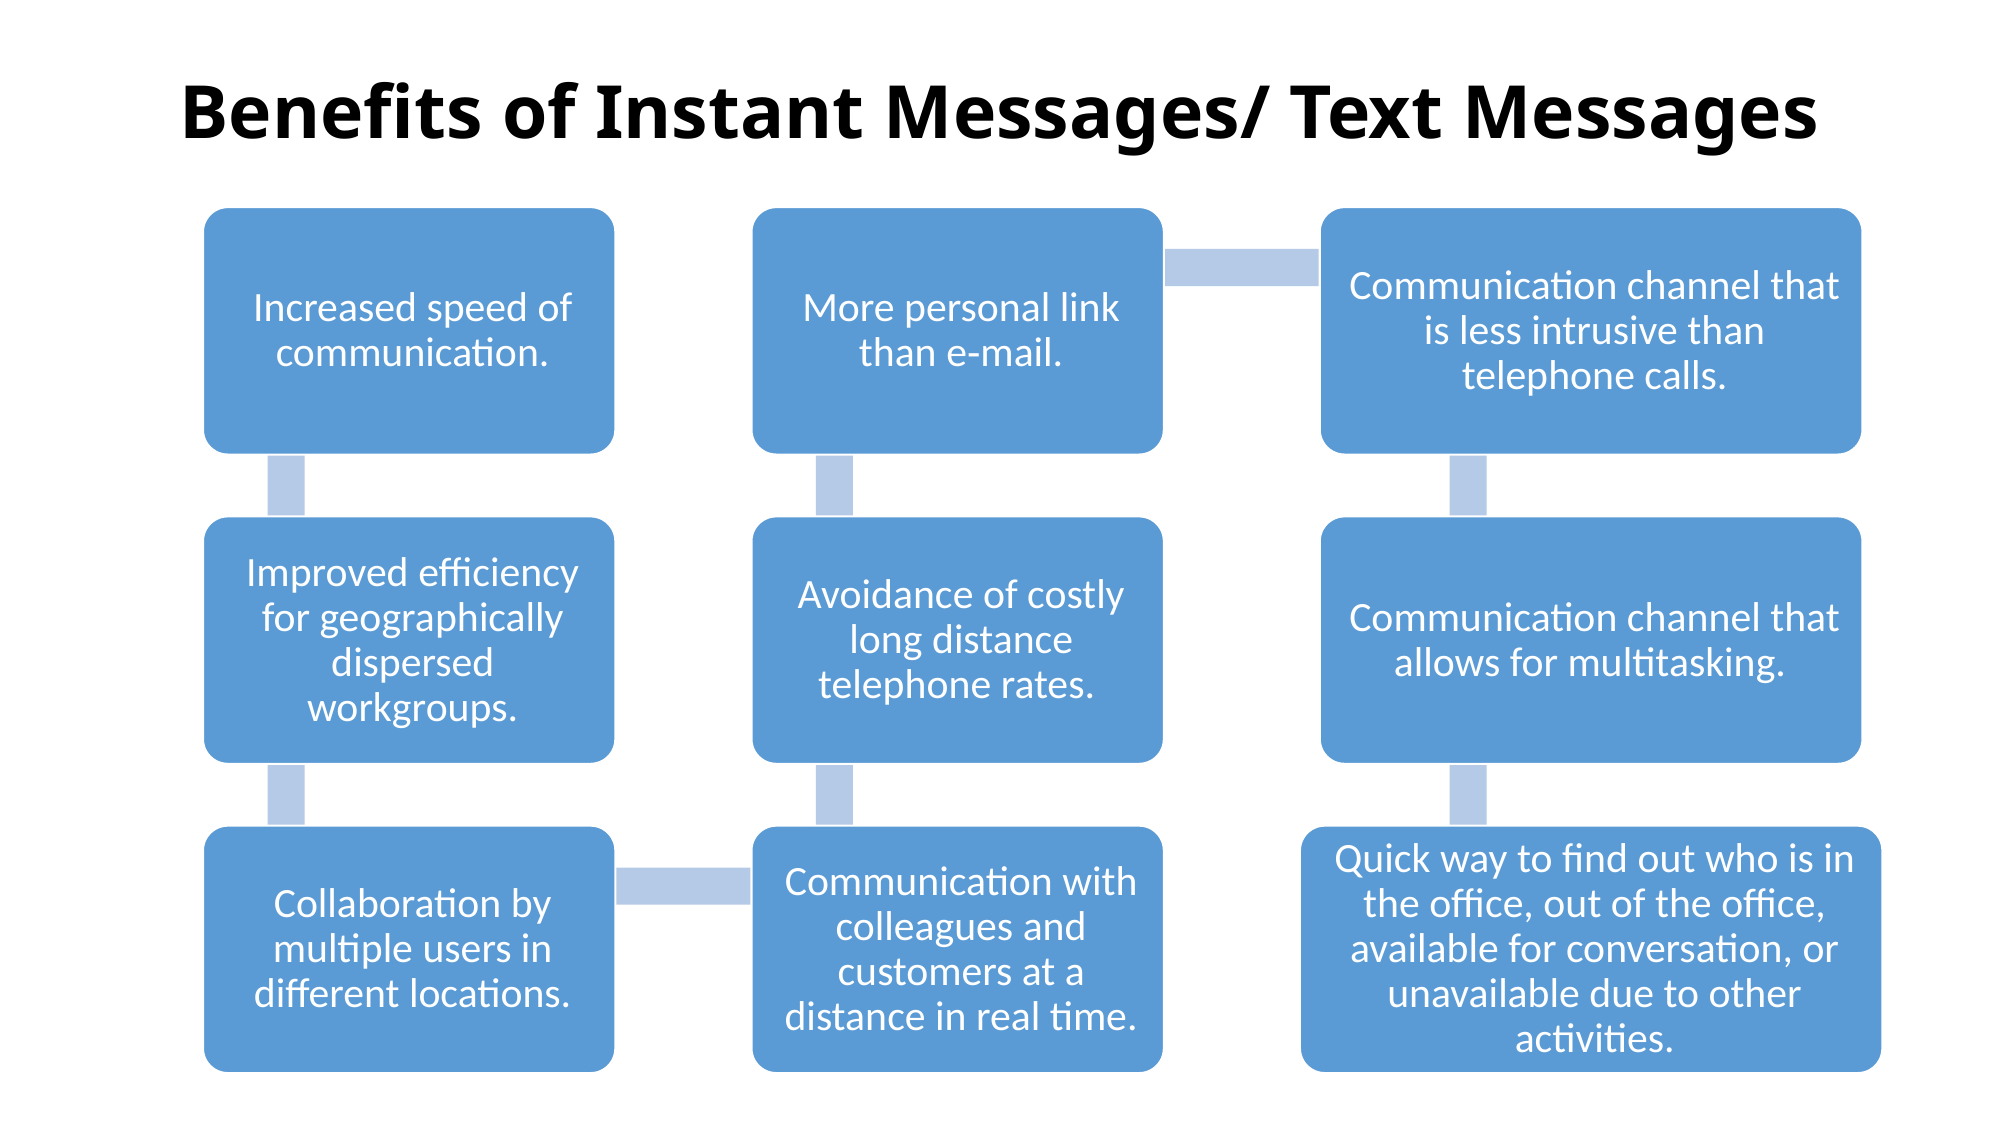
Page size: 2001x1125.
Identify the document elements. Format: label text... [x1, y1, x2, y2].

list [137, 206, 1948, 1074]
title Benefits of Instant Messages/ Text Messages [137, 59, 1863, 169]
